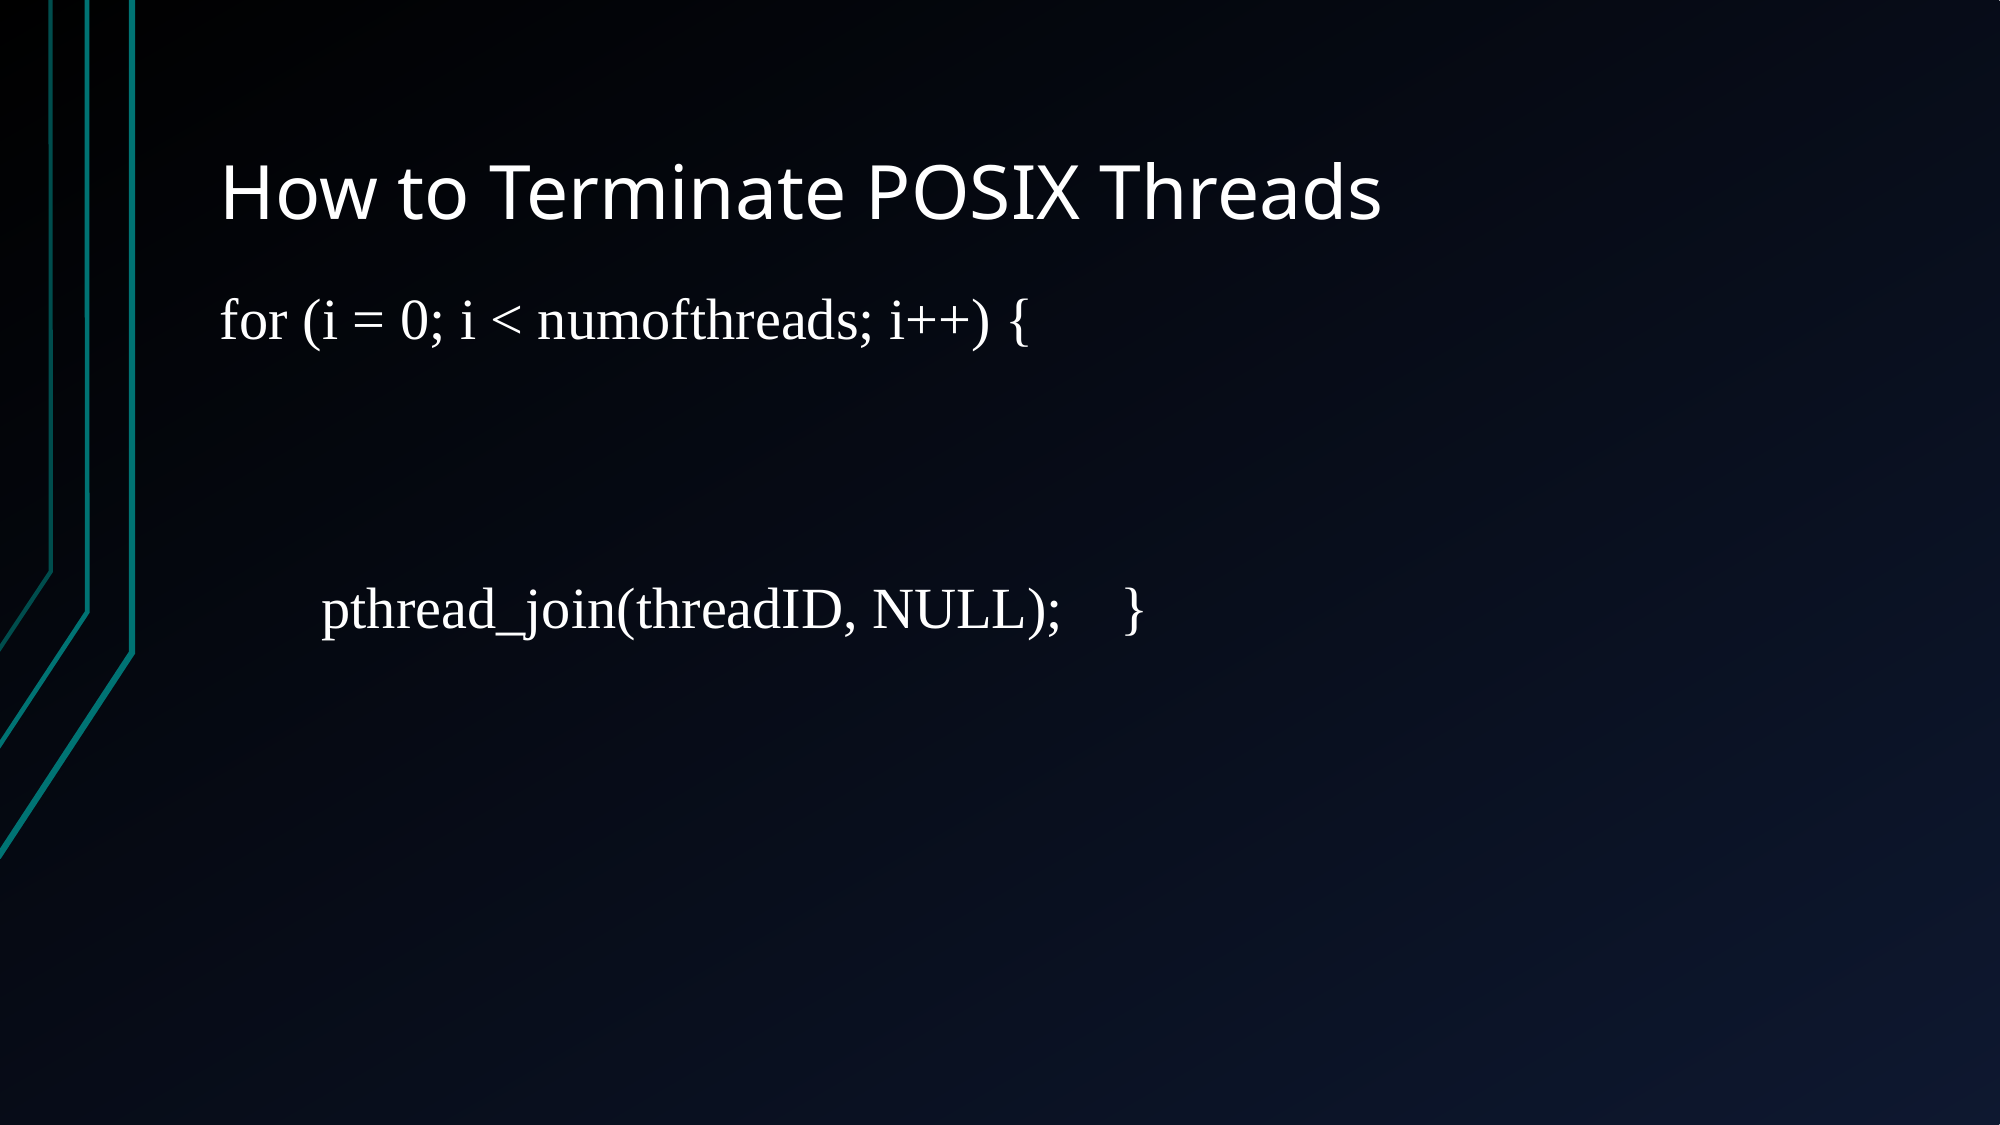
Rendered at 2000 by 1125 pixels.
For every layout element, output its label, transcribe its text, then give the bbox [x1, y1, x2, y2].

list for (i = 0; i < numofthreads; i++) { pthread_join(threadID, NULL); } [199, 279, 1900, 1012]
title How to Terminate POSIX Threads [199, 45, 1900, 246]
